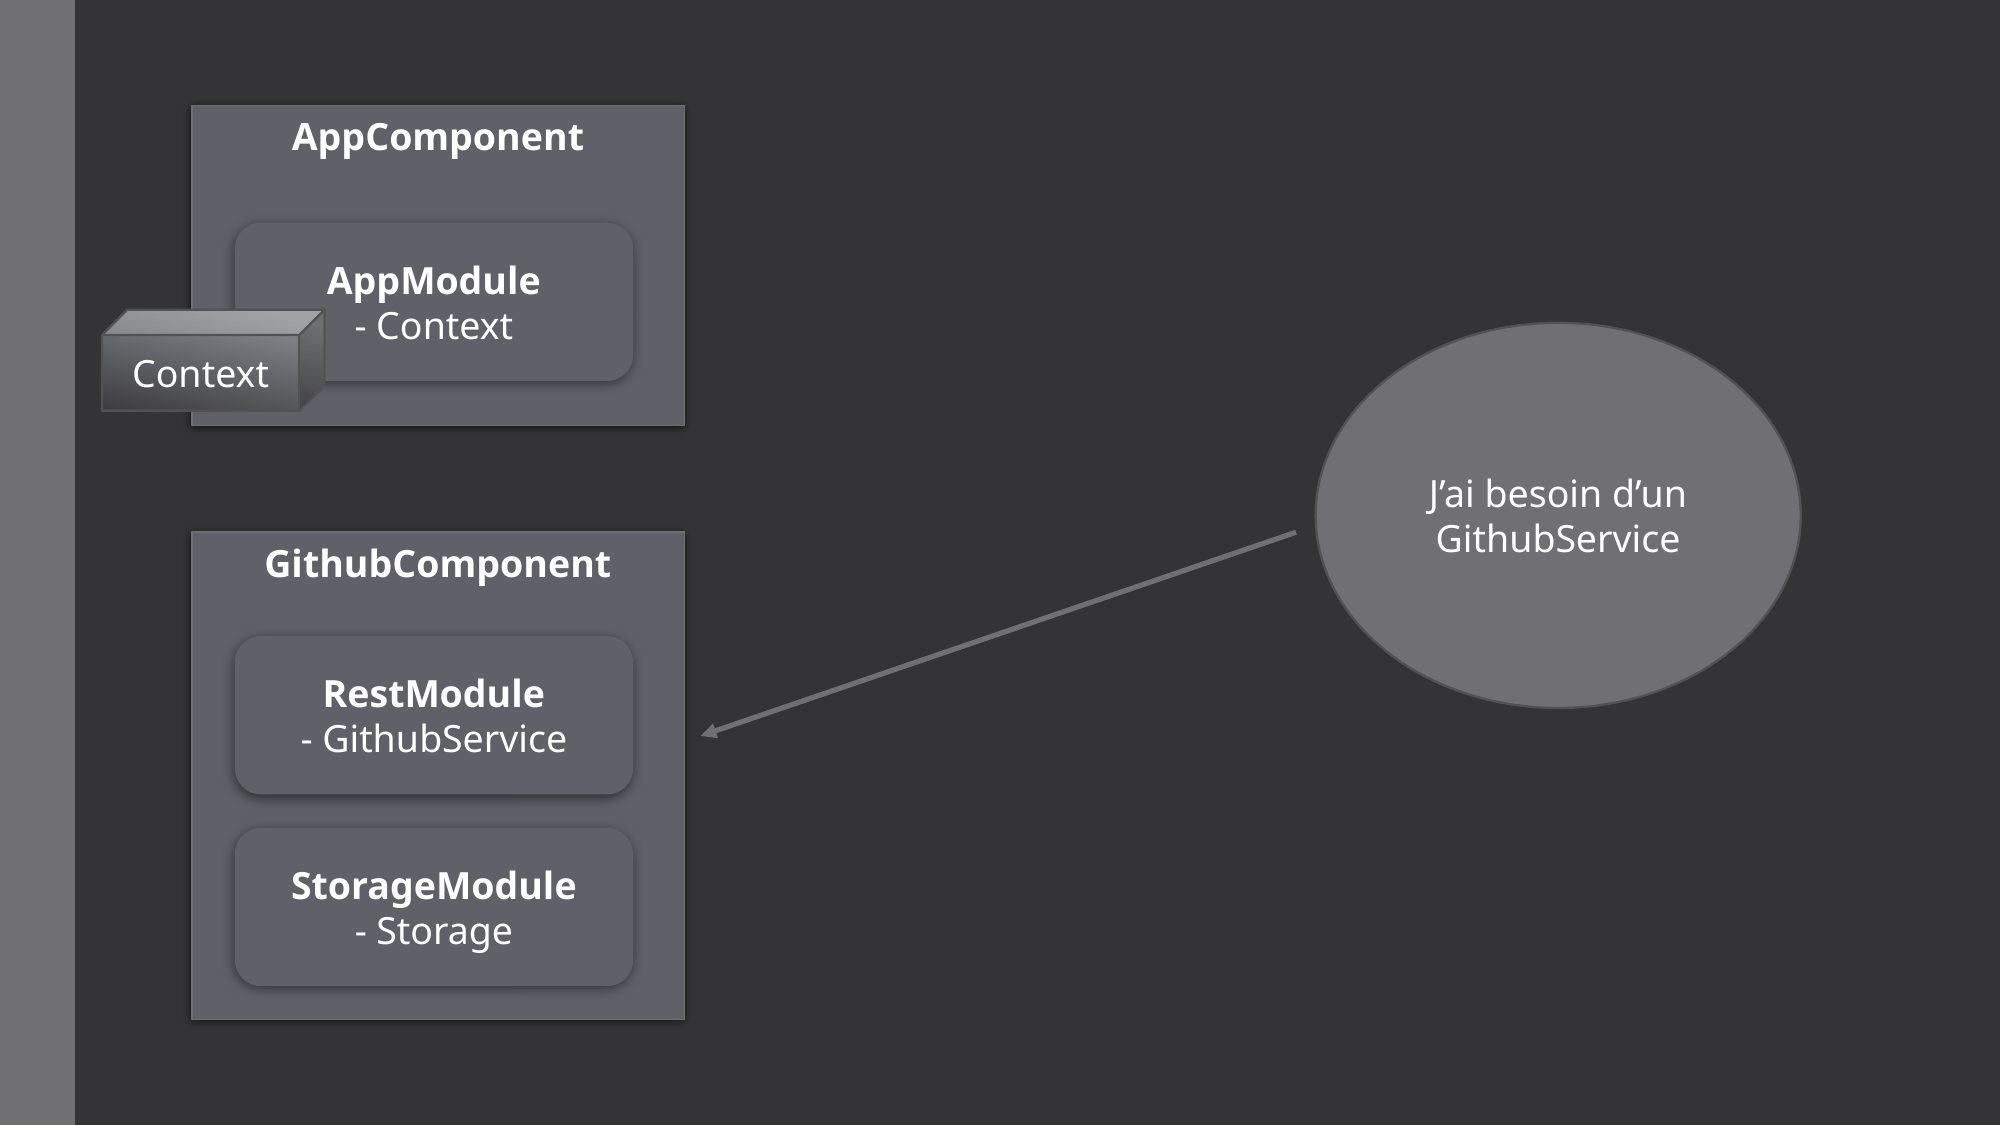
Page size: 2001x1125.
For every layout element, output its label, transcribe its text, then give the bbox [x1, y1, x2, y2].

text_box AppComponent [191, 105, 685, 166]
text_box J’ai besoin d’un GithubService [1314, 321, 1802, 710]
text_box Context [100, 308, 326, 412]
text_box RestModule - GithubService [234, 636, 634, 795]
text_box GithubComponent [191, 532, 685, 592]
text_box AppModule - Context [234, 222, 634, 382]
text_box [191, 592, 685, 1020]
text_box StorageModule - Storage [234, 827, 634, 987]
text_box [191, 166, 685, 426]
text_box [700, 531, 1297, 737]
